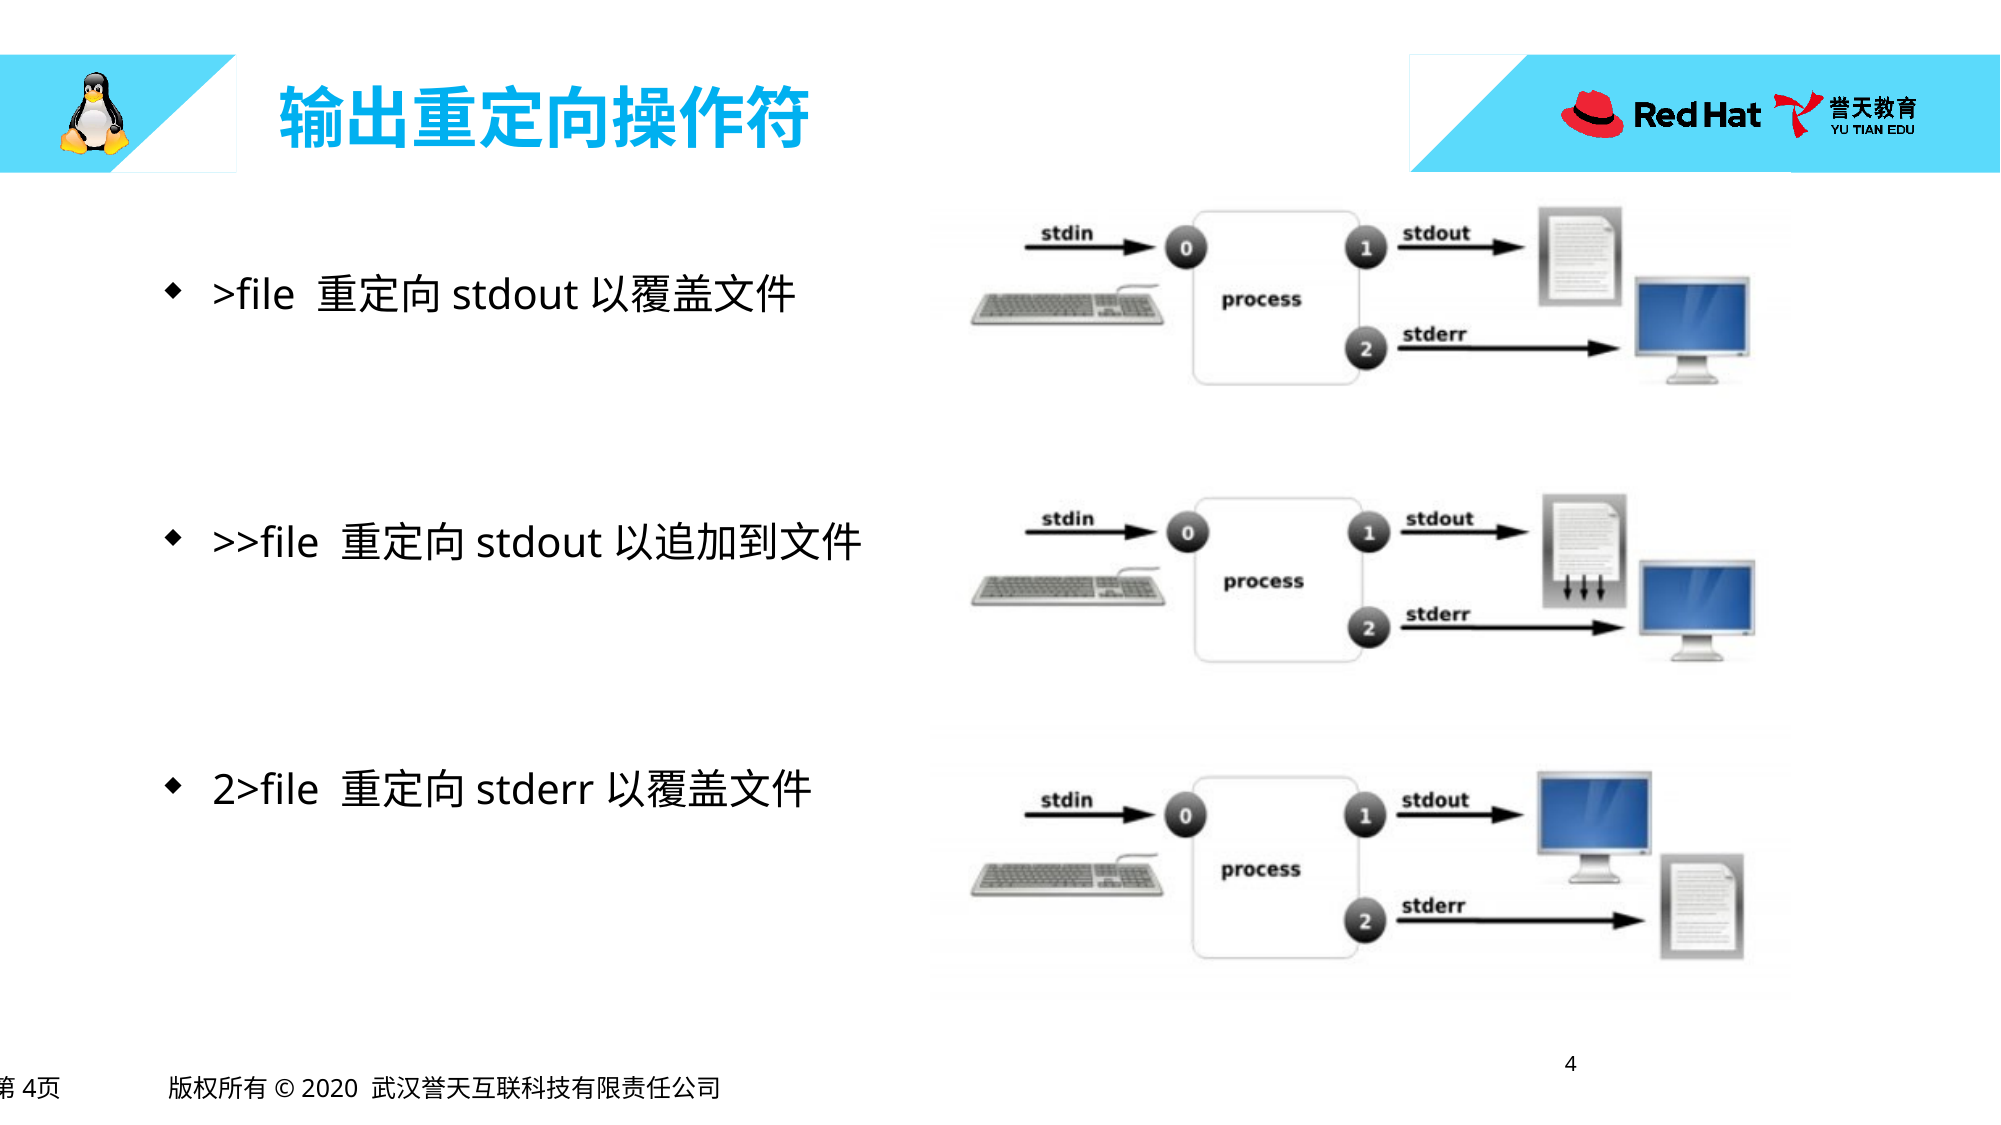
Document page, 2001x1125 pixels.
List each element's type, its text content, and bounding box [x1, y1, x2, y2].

picture [60, 72, 129, 155]
title 输出重定向操作符 [261, 67, 1875, 173]
list >file 重定向stdout以覆盖文件 >>file 重定向stdout以追加到文件 2>file 重定向stderr以覆盖文件 [149, 241, 1043, 1043]
picture [1875, 90, 1916, 138]
slide_number 3 [1550, 1042, 2000, 1103]
text_box [930, 172, 1791, 1003]
